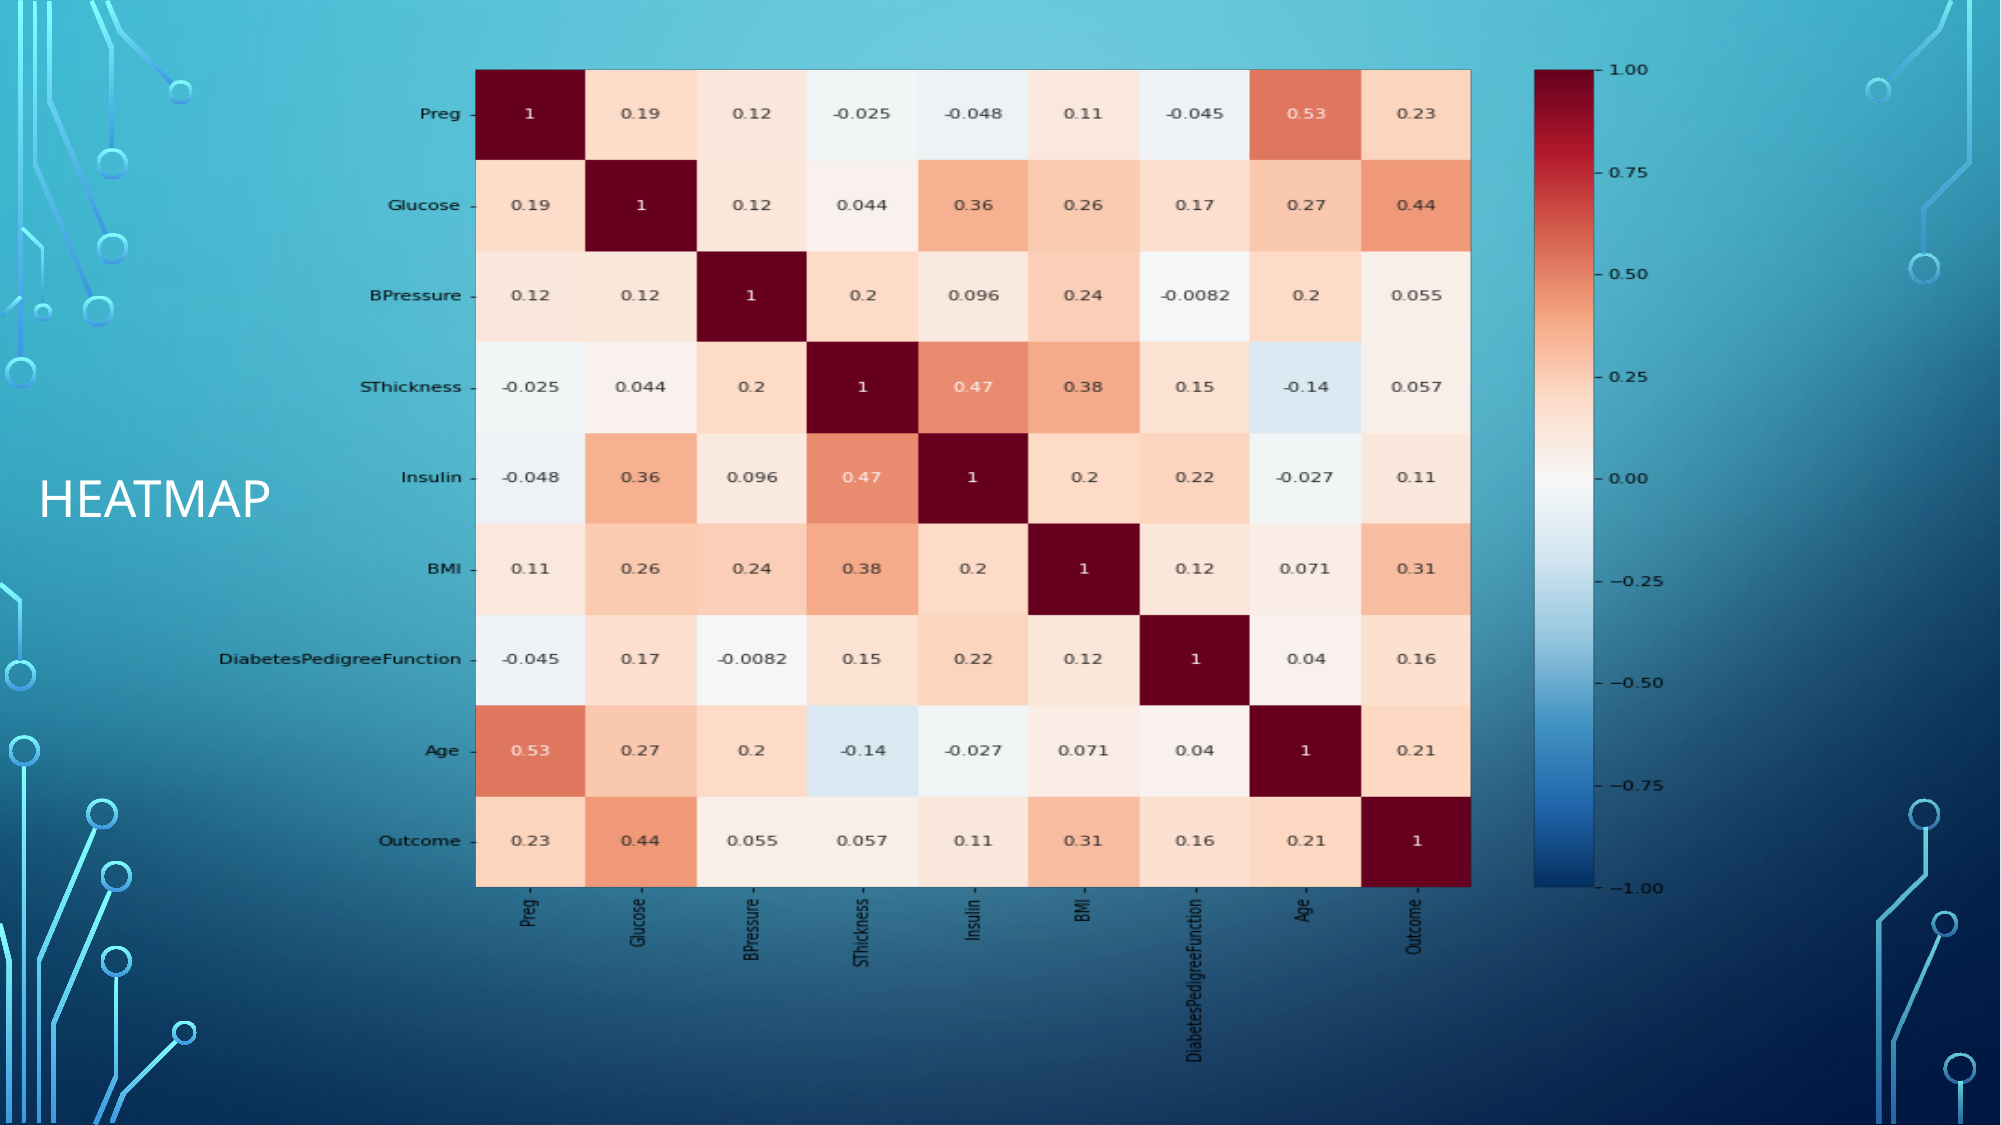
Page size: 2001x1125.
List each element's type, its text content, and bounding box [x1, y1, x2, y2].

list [205, 55, 1678, 1070]
title heatmap [22, 440, 205, 563]
